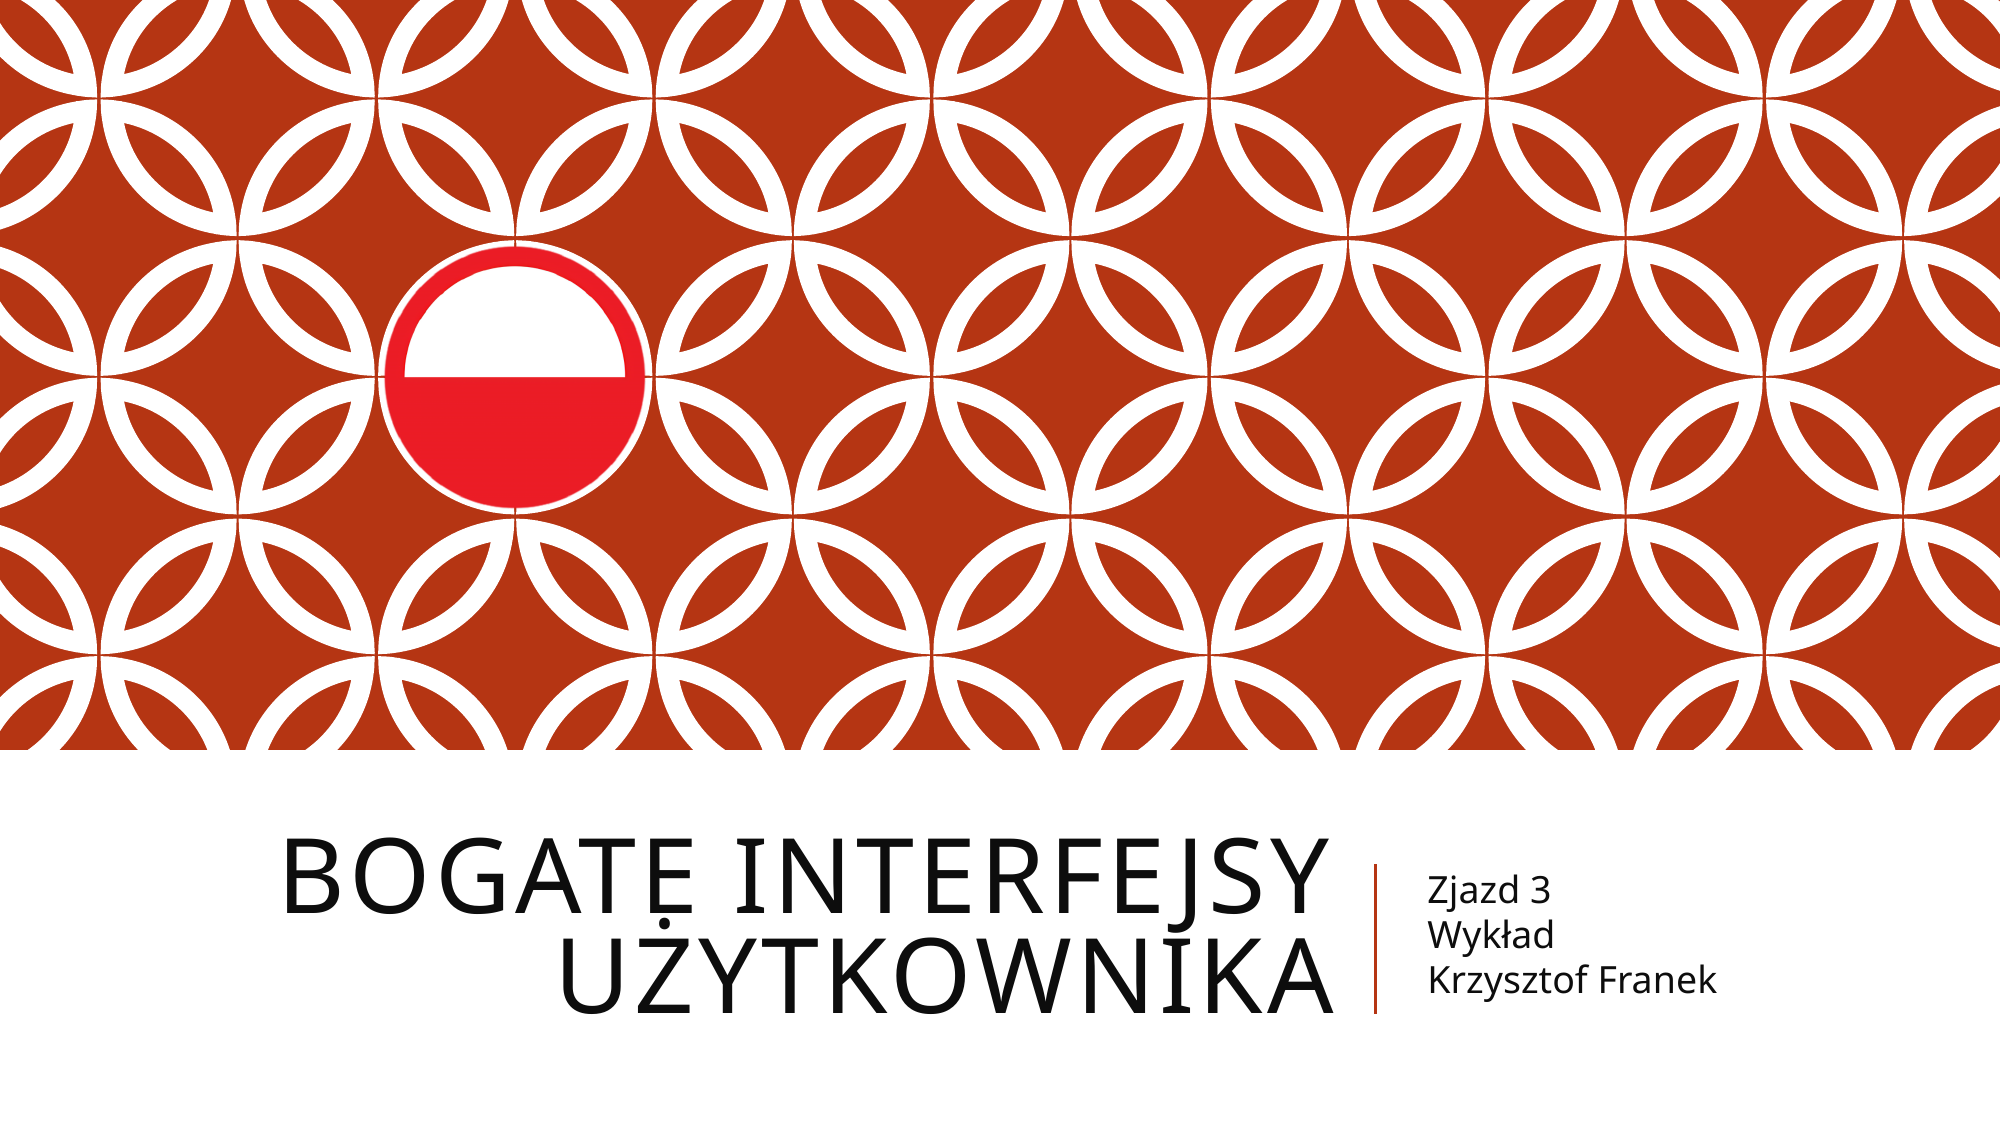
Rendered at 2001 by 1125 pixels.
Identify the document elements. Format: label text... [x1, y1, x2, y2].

subtitle Zjazd 3 Wykład Krzysztof Franek [1412, 813, 1938, 1054]
picture [377, 236, 655, 515]
title Bogate INTERFEJSY UŻYTKOWNIKA [75, 813, 1350, 1054]
